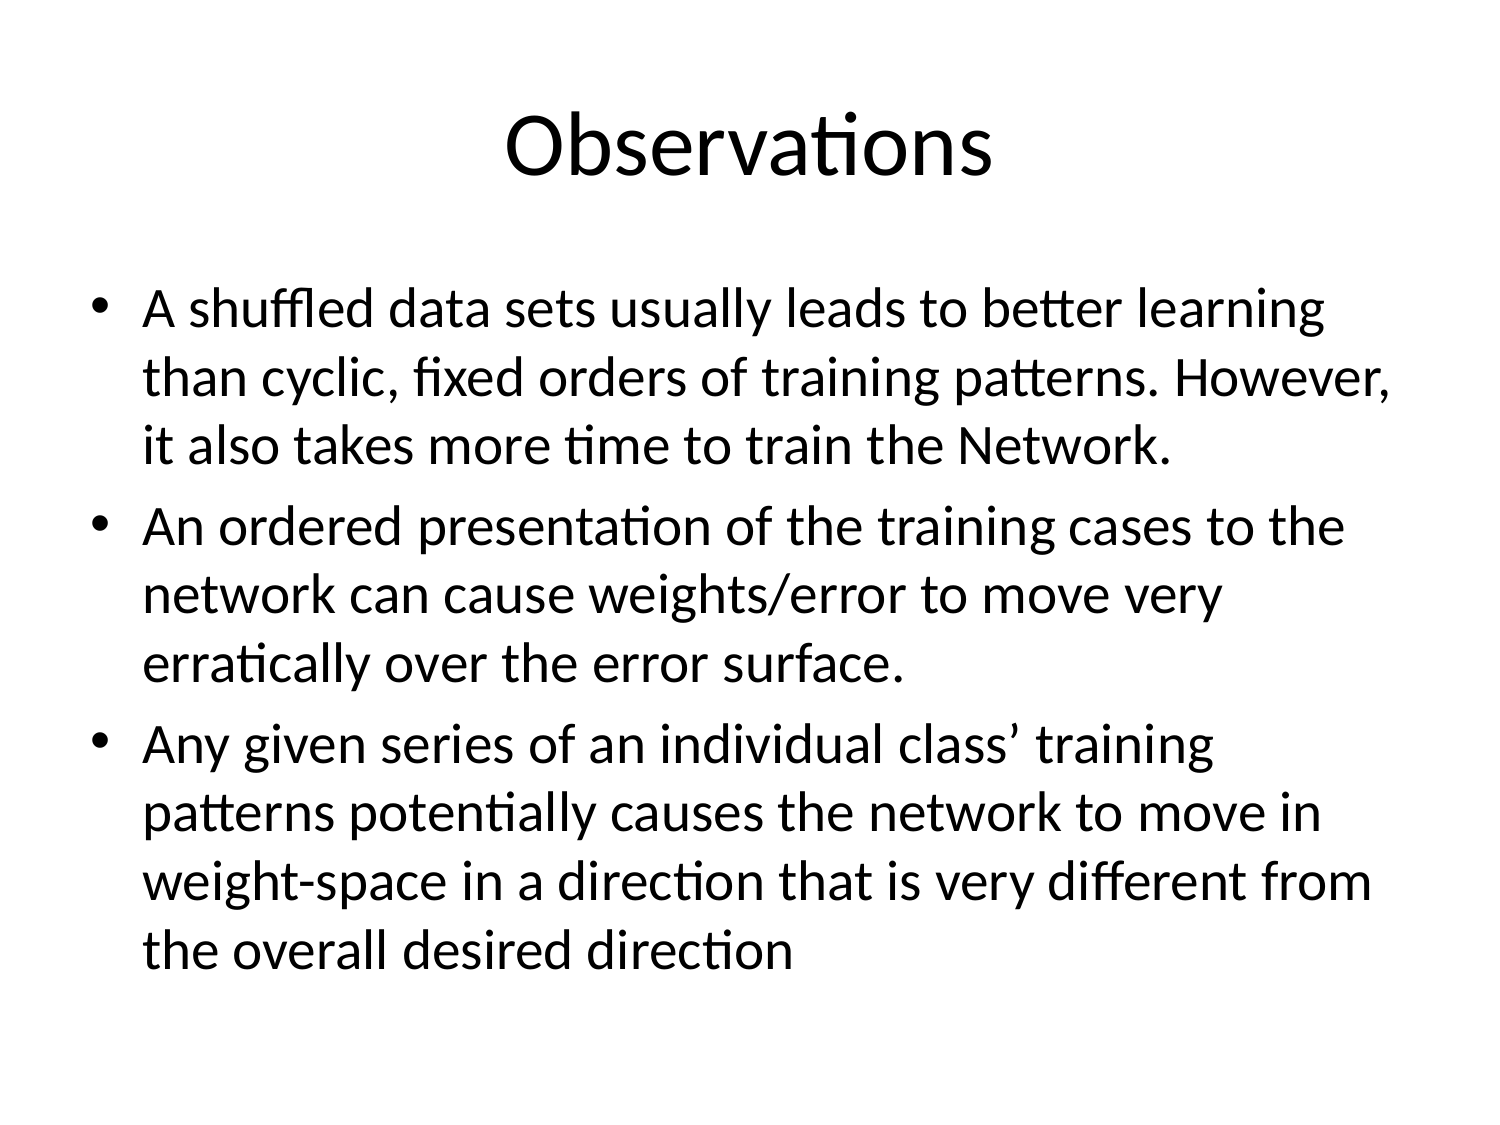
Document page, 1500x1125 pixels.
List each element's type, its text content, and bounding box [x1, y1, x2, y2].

title Observations [75, 45, 1425, 233]
list A shuffled data sets usually leads to better learning than cyclic, fixed orders of training patterns. However, it also takes more time to train the Network. An ordered presentation of the training cases to the network can cause weights/error to move very erratically over the error surface. Any given series of an individual class’ training patterns potentially causes the network to move in weight-space in a direction that is very different from the overall desired direction [75, 262, 1425, 1005]
